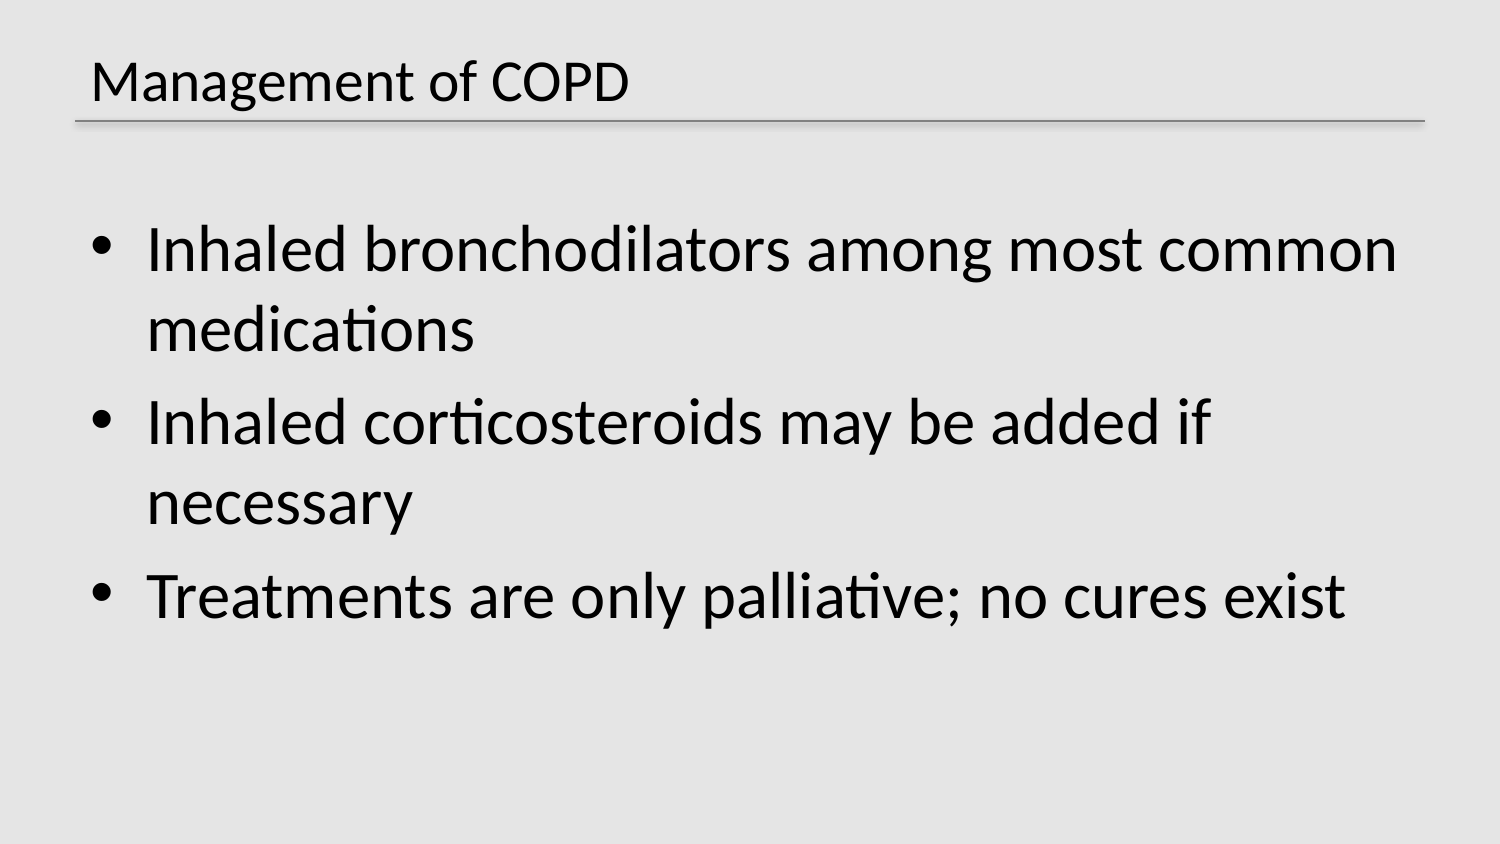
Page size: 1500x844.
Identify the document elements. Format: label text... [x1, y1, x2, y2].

title Management of COPD [75, 33, 1425, 120]
list Inhaled bronchodilators among most common medications Inhaled corticosteroids may be added if necessary Treatments are only palliative; no cures exist [75, 196, 1425, 754]
